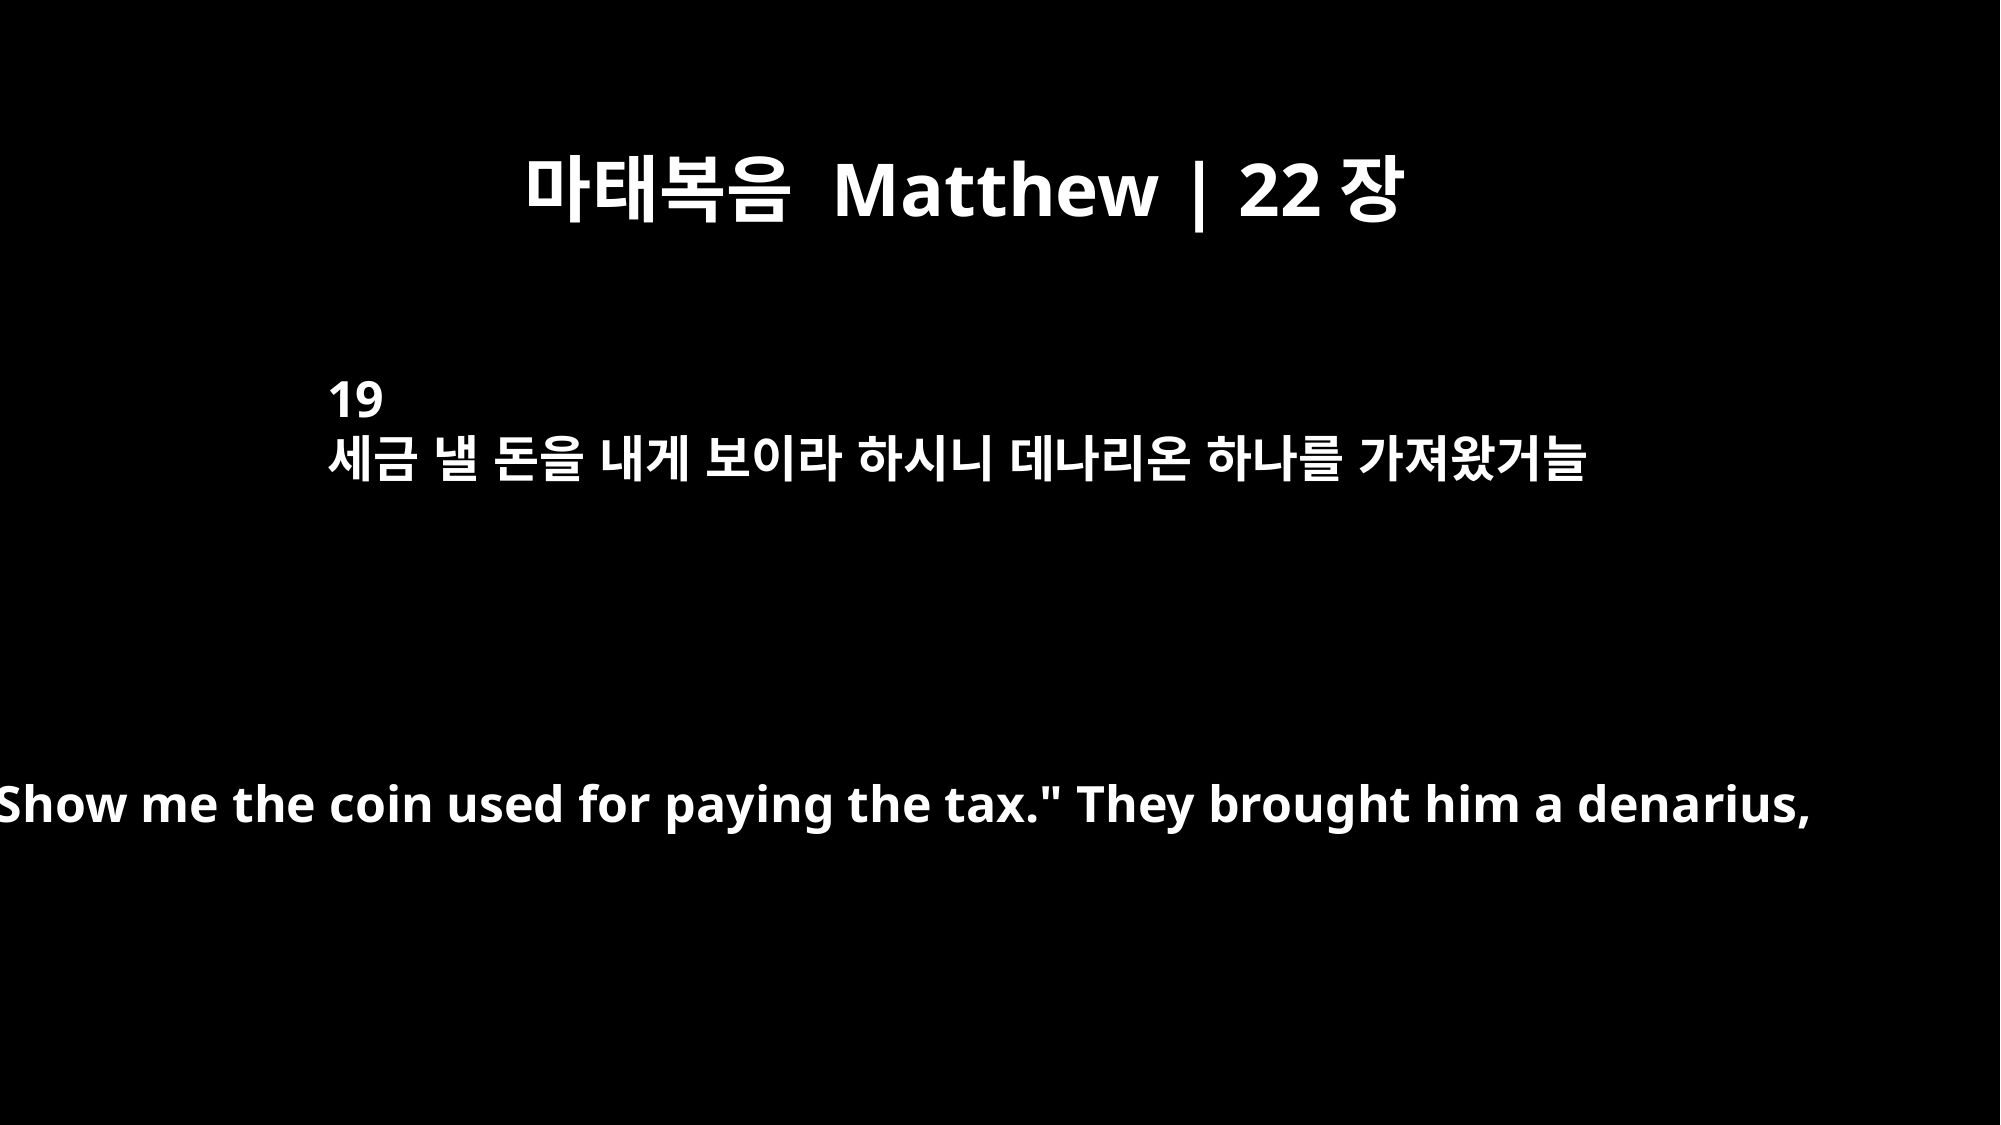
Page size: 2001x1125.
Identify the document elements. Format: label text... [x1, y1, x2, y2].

text_box 마태복음 Matthew | 22장 [510, 136, 1422, 239]
text_box Show me the coin used for paying the tax." They brought him a denarius, [0, 764, 1828, 840]
text_box 19 세금 낼 돈을 내게 보이라 하시니 데나리온 하나를 가져왔거늘 [312, 359, 1605, 495]
